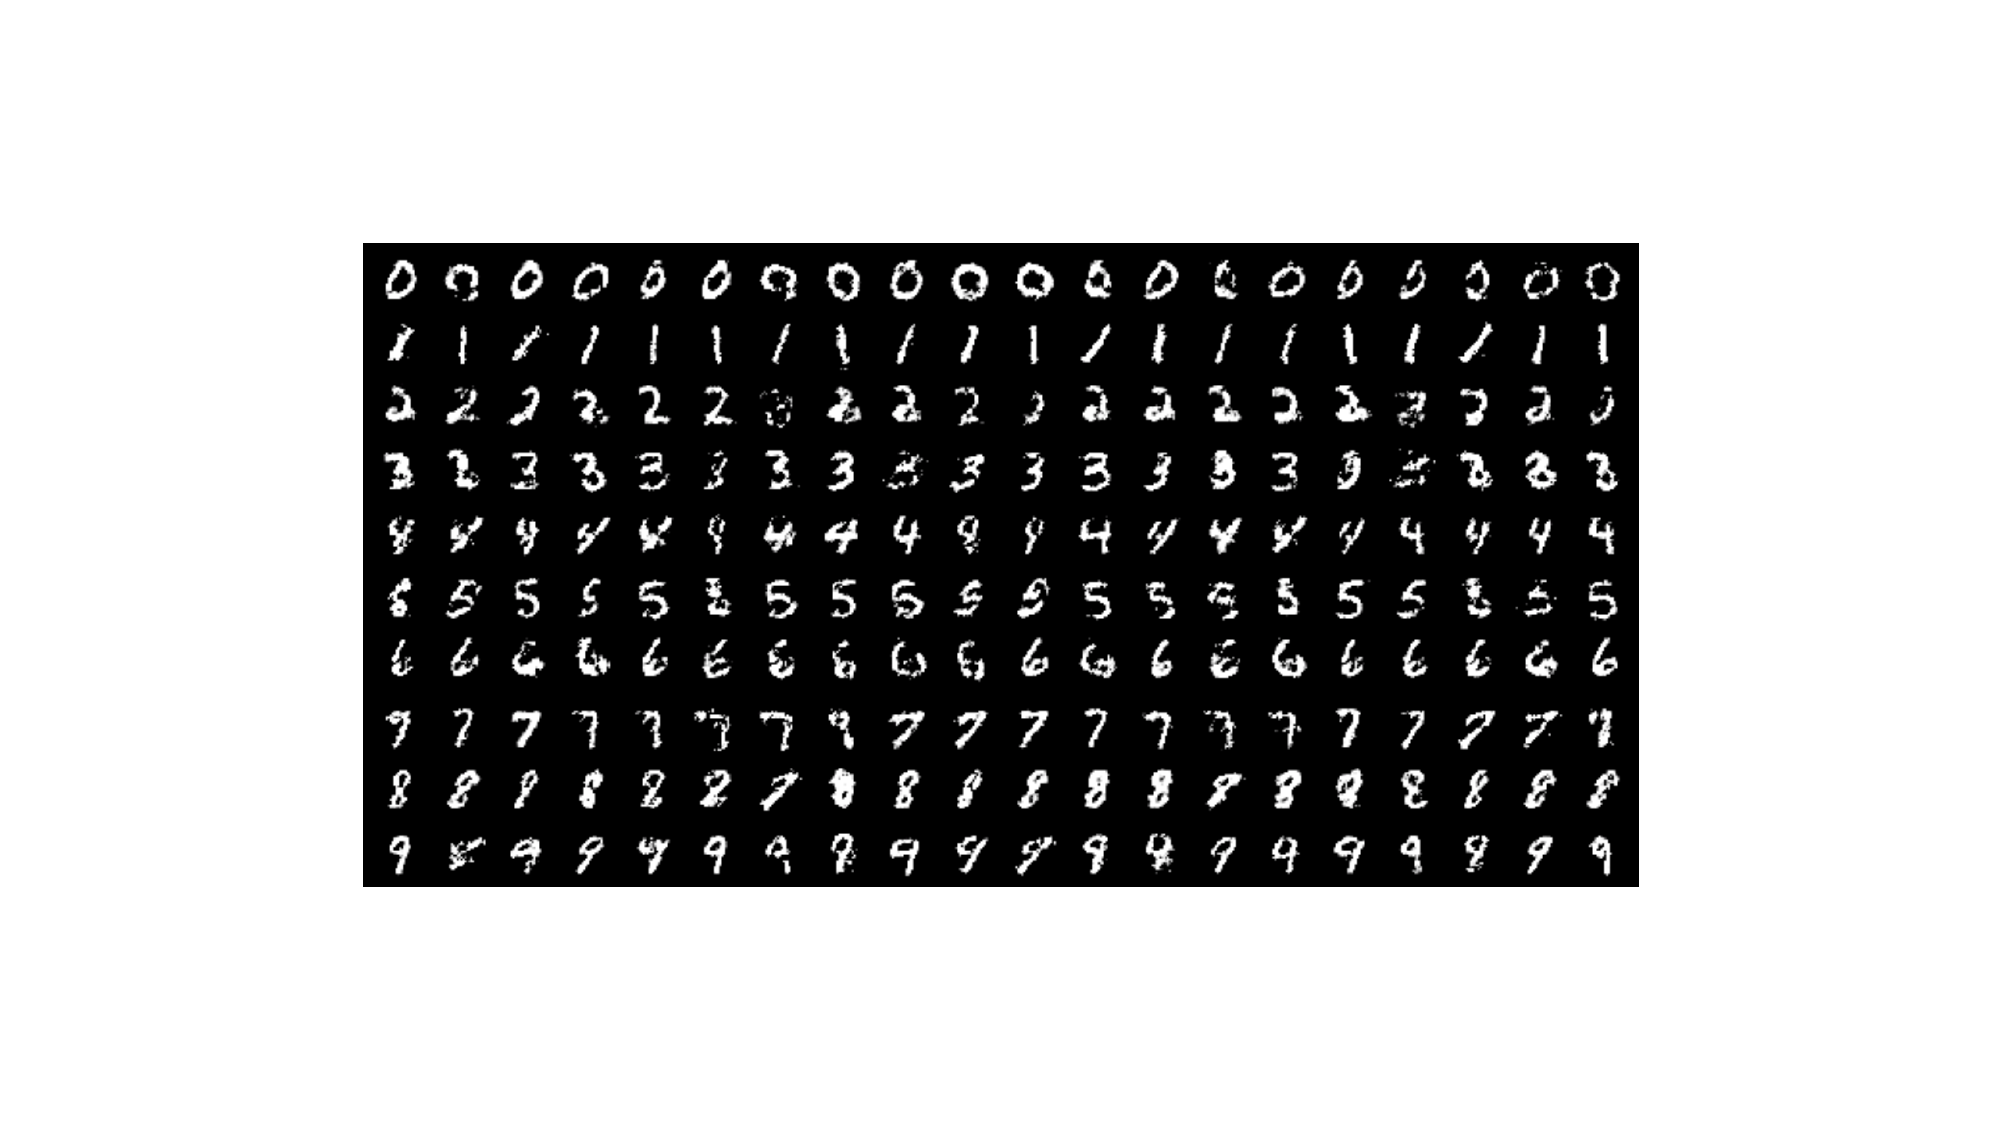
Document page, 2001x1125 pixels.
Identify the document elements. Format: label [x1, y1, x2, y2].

picture [357, 231, 1643, 894]
